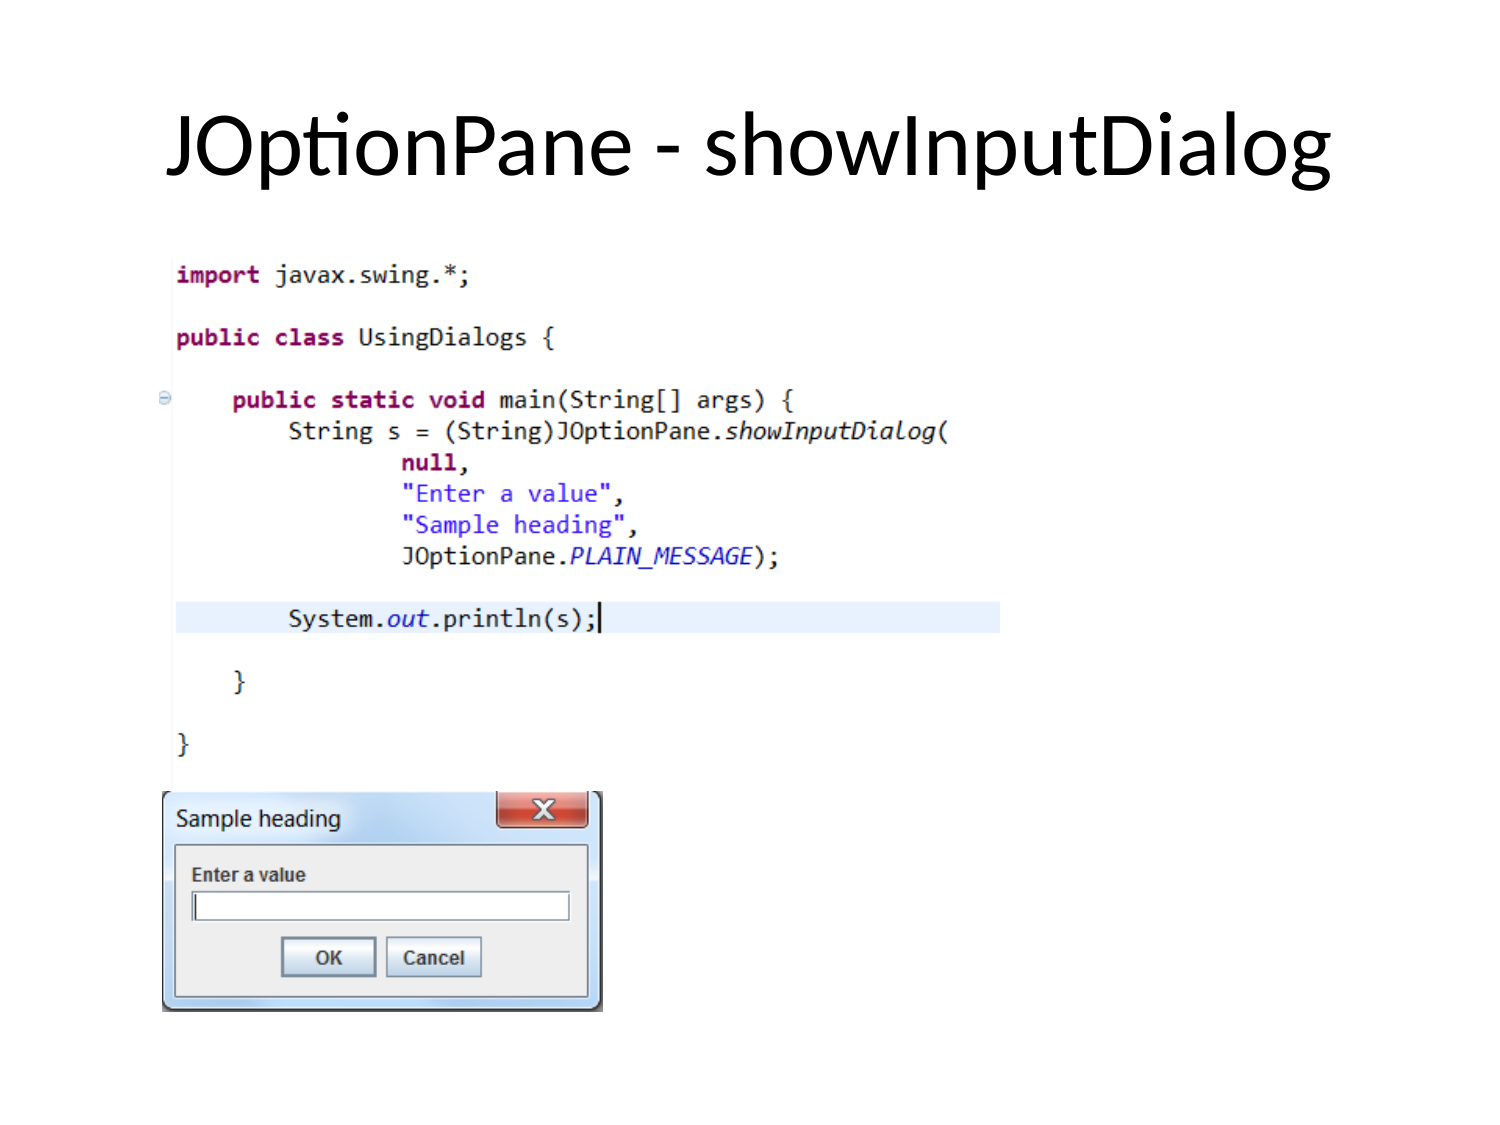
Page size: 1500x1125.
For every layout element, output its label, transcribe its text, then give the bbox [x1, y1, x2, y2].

picture [159, 255, 1001, 1013]
title JOptionPane - showInputDialog [75, 45, 1425, 233]
